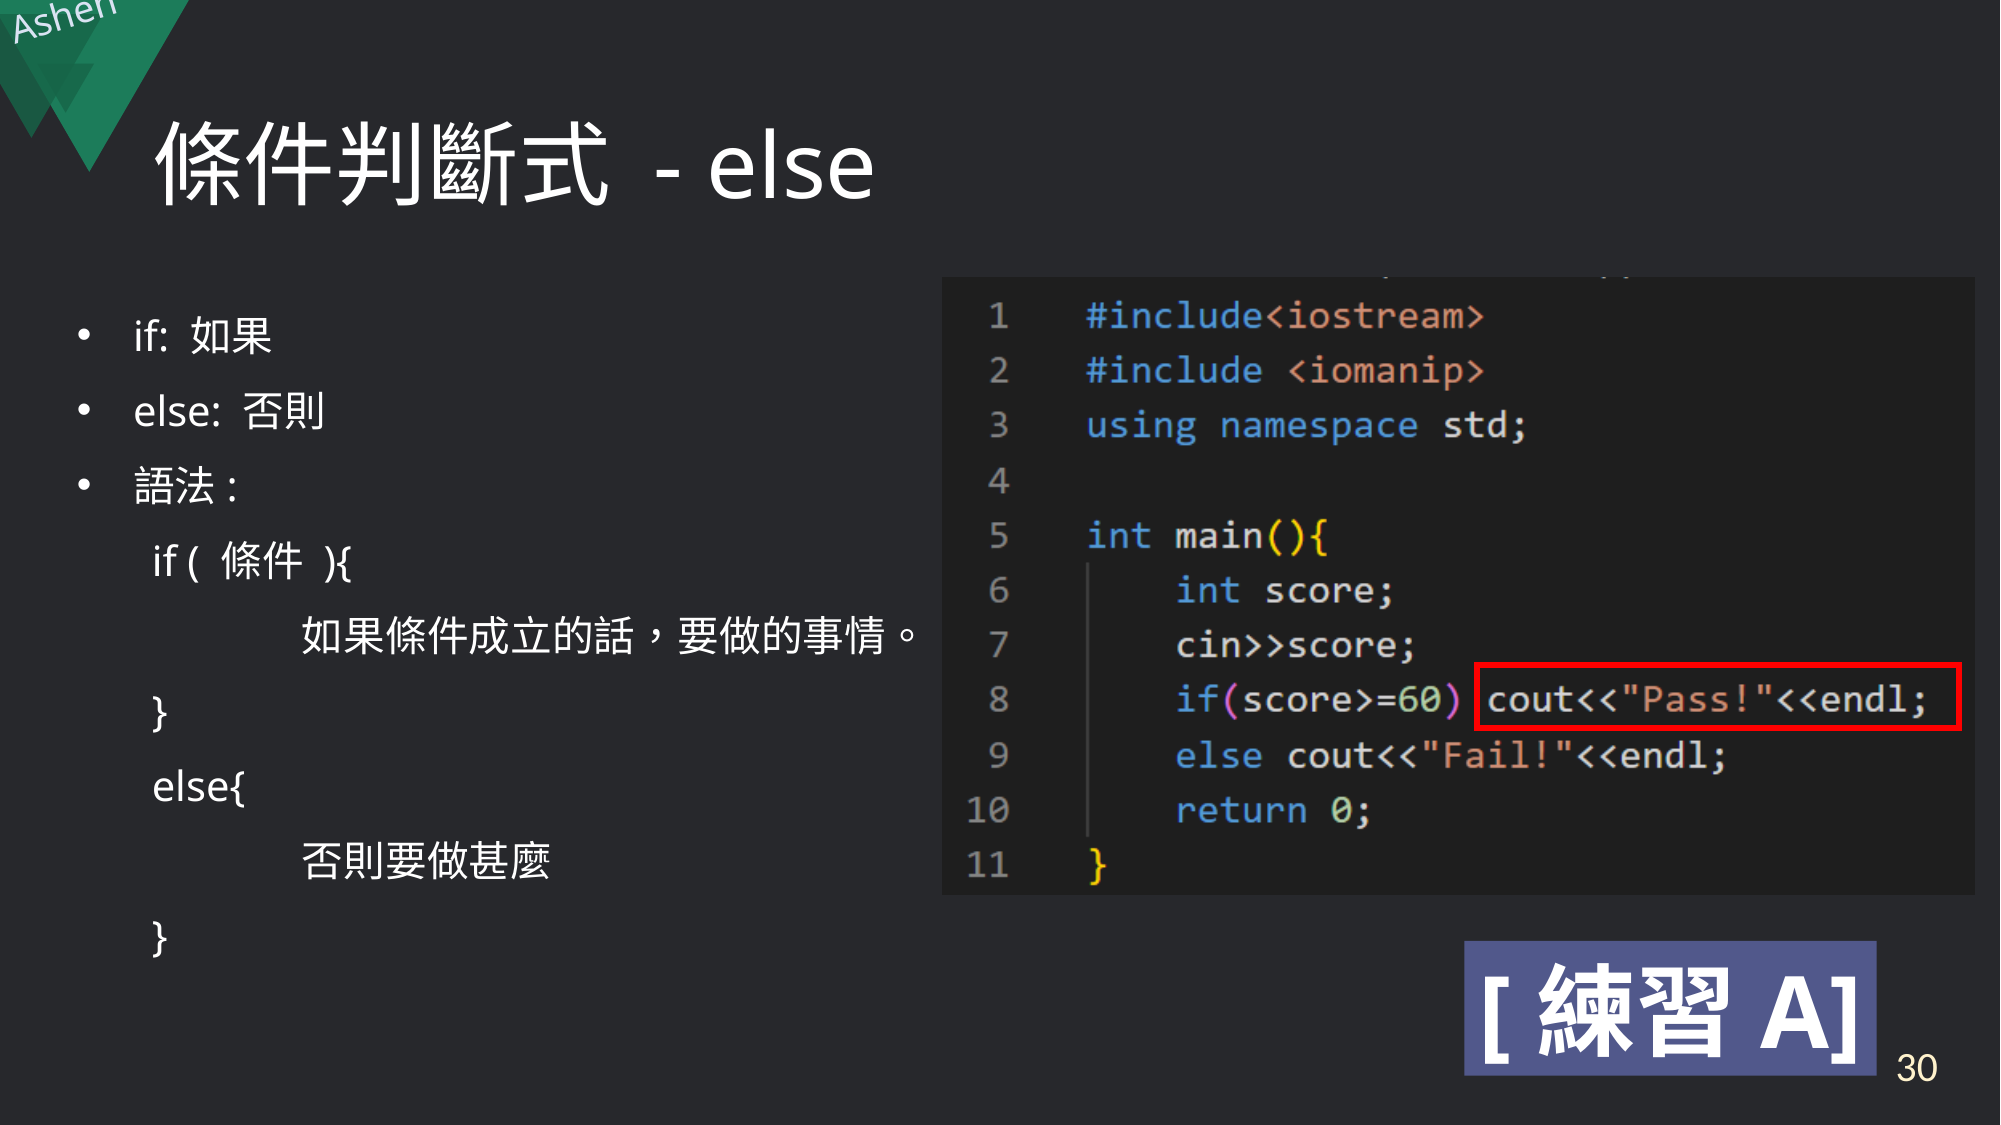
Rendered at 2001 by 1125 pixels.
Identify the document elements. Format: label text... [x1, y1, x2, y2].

text_box if: 如果 else: 否則 語法: if ( 條件 ){ 如果條件成立的話，要做的事情。 } else{ 否則要做甚麼 } [62, 277, 1938, 968]
text_box [練習A] [1464, 940, 1877, 1076]
text_box 30 [1503, 1034, 1954, 1095]
title 條件判斷式 - else [137, 59, 1863, 277]
picture [942, 277, 1975, 895]
